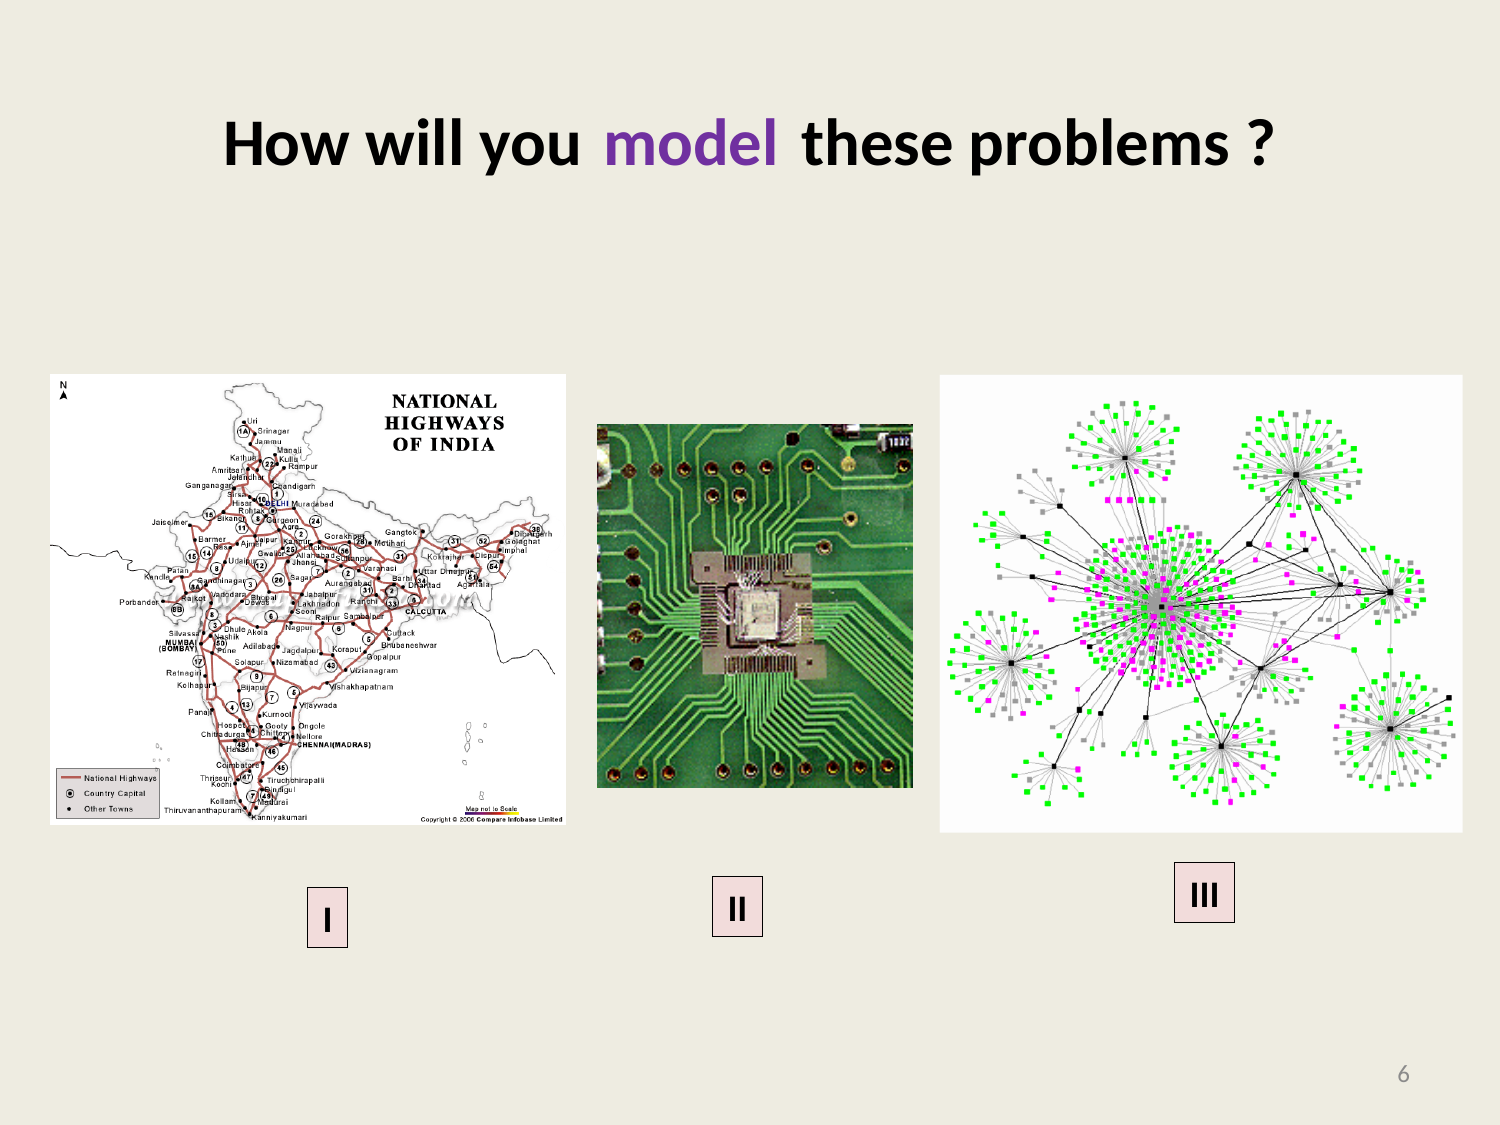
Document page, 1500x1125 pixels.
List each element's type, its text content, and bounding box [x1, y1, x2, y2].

slide_number 6 [1074, 1042, 1425, 1103]
text_box III [1174, 862, 1235, 923]
picture [597, 424, 913, 788]
picture [939, 374, 1463, 833]
text_box I [307, 887, 348, 948]
text_box II [712, 876, 763, 937]
text_box model [588, 91, 795, 187]
title How will you solve these problems ? [75, 45, 1425, 233]
picture [49, 374, 566, 826]
